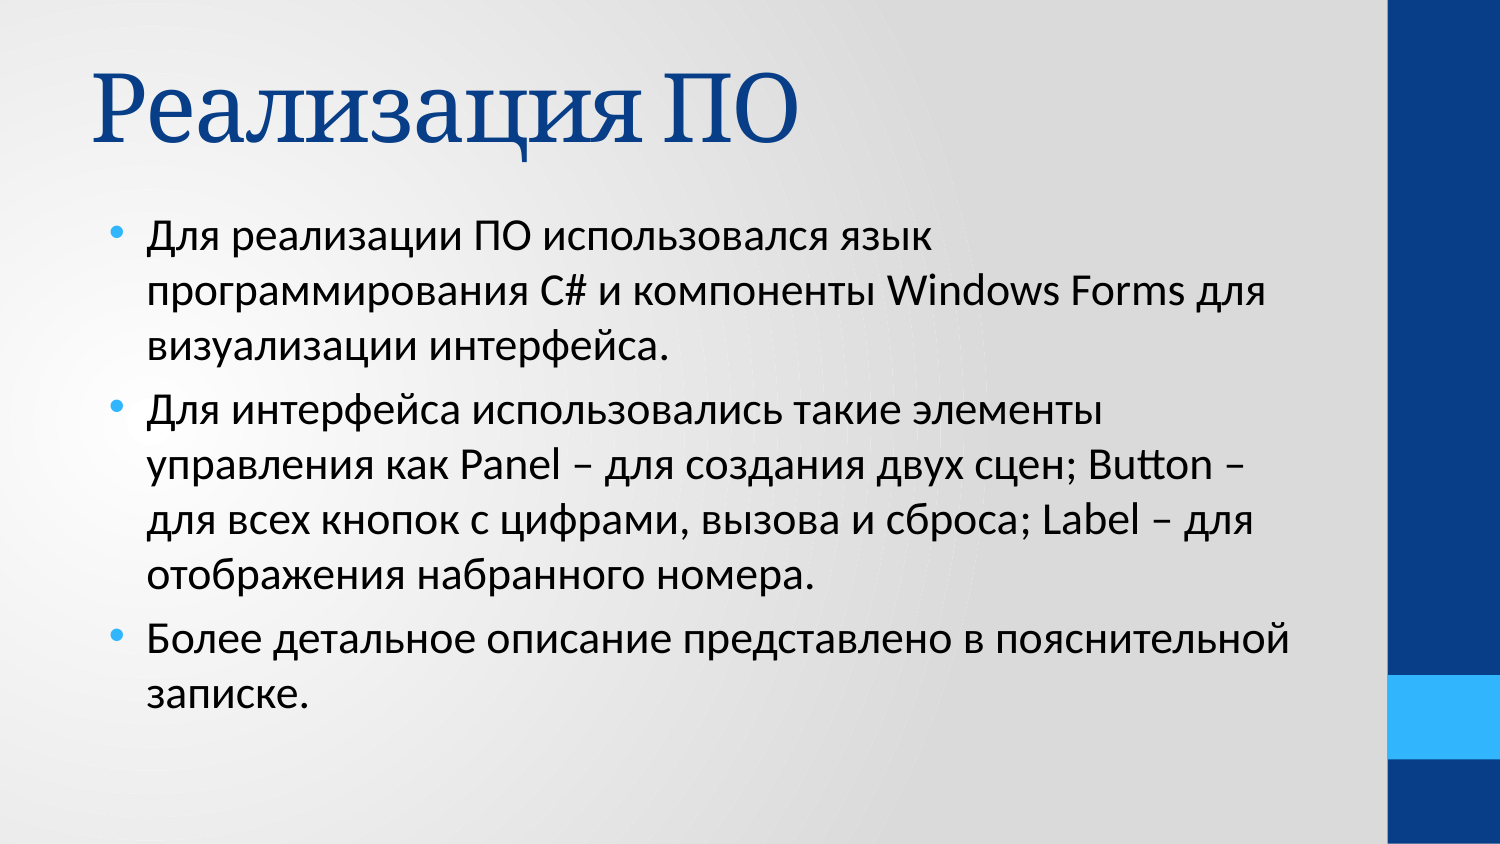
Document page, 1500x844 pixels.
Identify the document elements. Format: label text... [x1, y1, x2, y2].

list Для реализации ПО использовался язык программирования C# и компоненты Windows Forms для визуализации интерфейса. Для интерфейса использовались такие элементы управления как Panel – для создания двух сцен; Button – для всех кнопок с цифрами, вызова и сброса; Label – для отображения набранного номера. Более детальное описание представлено в пояснительной записке. [75, 196, 1325, 788]
title Реализация ПО [75, 33, 1325, 175]
